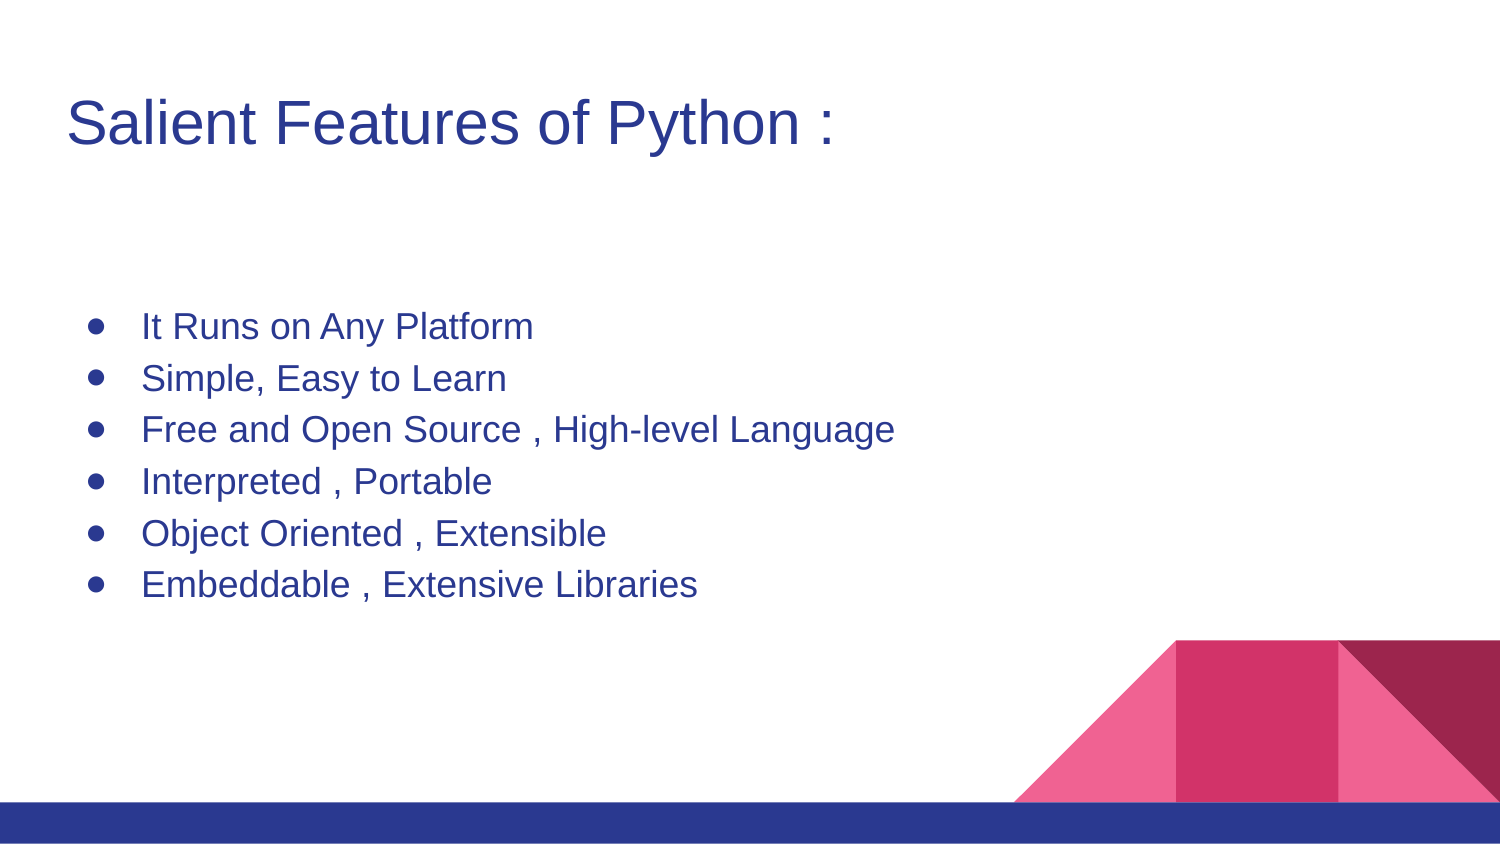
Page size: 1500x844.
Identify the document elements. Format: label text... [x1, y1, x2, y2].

list It Runs on Any Platform Simple, Easy to Learn Free and Open Source , High-level Language Interpreted , Portable Object Oriented , Extensible Embeddable , Extensive Libraries [51, 201, 1449, 750]
title Salient Features of Python : [51, 67, 1449, 167]
